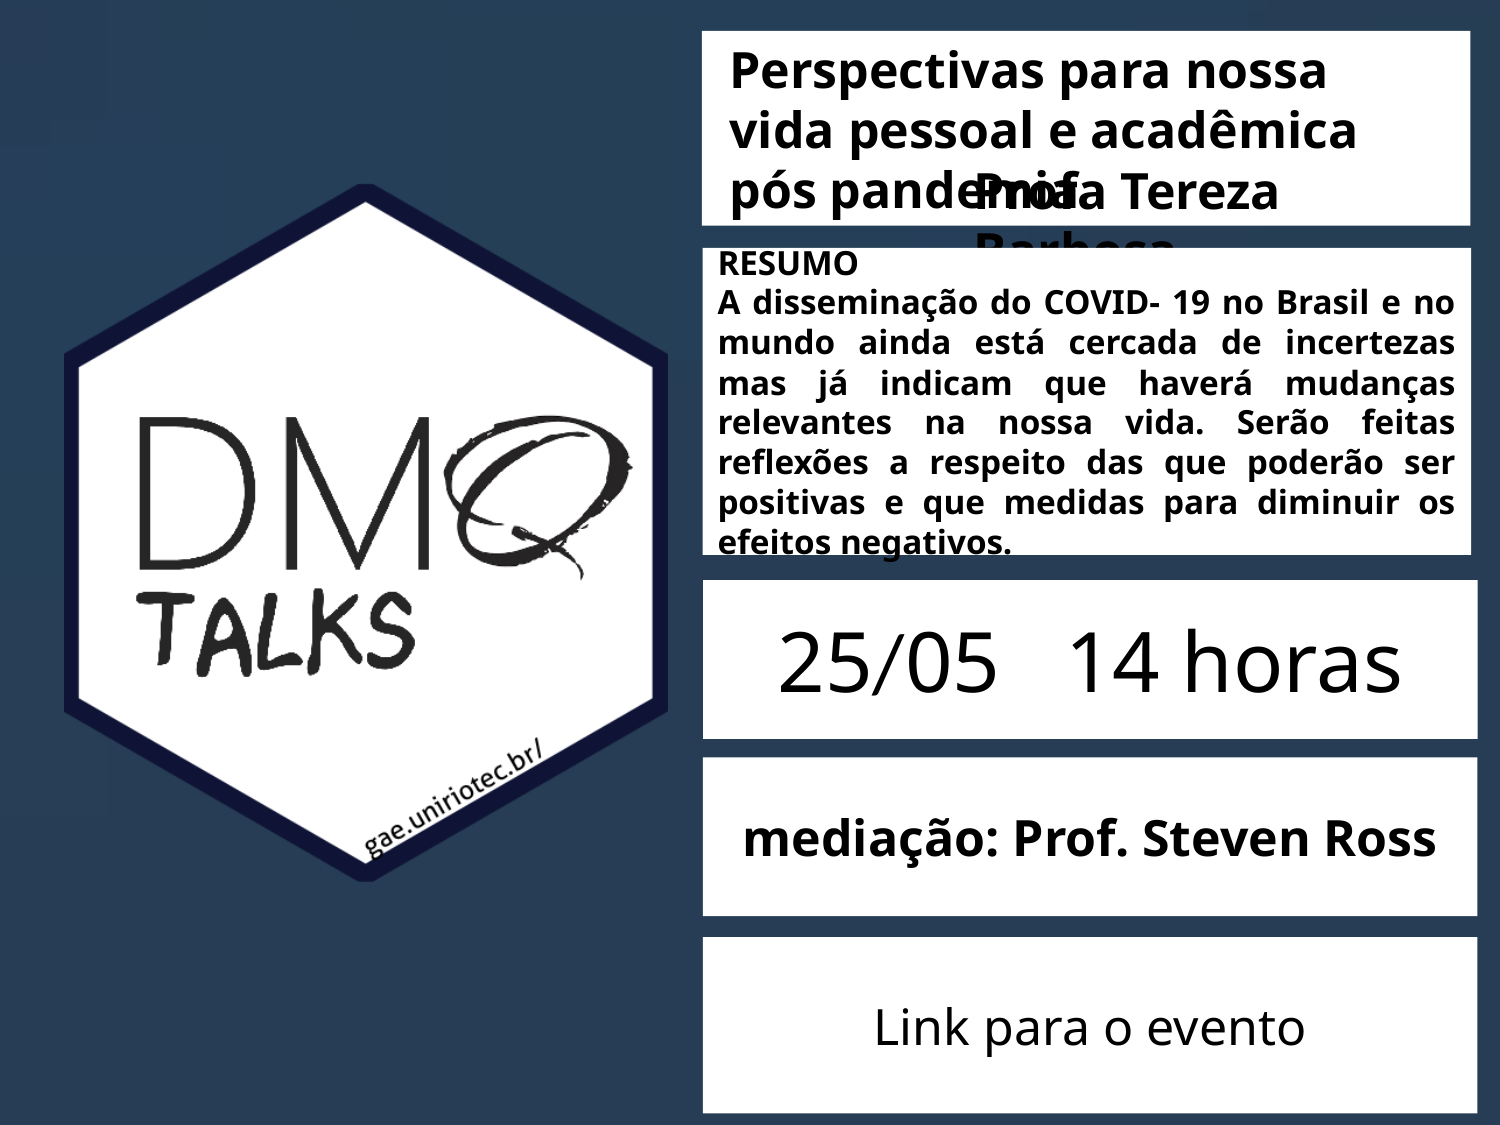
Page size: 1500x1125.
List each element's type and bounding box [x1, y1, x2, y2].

text_box [0, 0, 1500, 1125]
